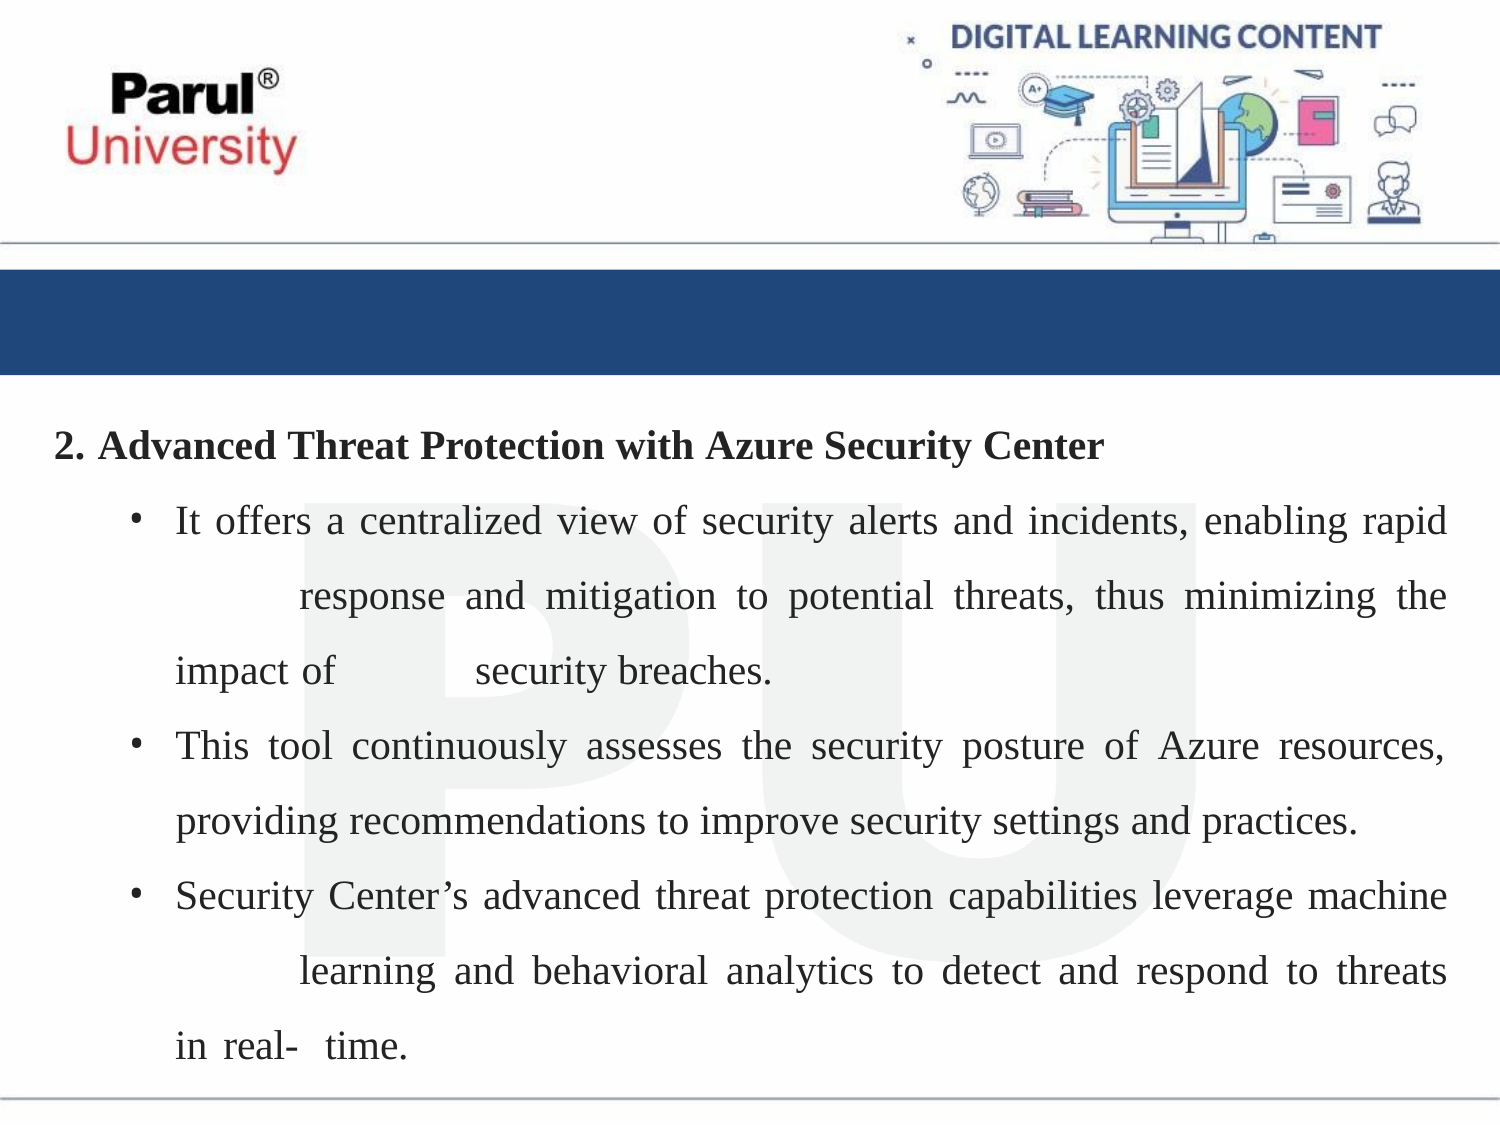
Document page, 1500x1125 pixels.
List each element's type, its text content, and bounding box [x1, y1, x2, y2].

picture [0, 376, 1500, 1125]
text_box Advanced Threat Protection with Azure Security Center It offers a centralized view of security alerts and incidents, enabling rapid response and mitigation to potential threats, thus minimizing the impact of security breaches. This tool continuously assesses the security posture of Azure resources, providing recommendations to improve security settings and practices. Security Center’s advanced threat protection capabilities leverage machine learning and behavioral analytics to detect and respond to threats in real- time. [51, 390, 1449, 1068]
picture [0, 0, 1500, 269]
